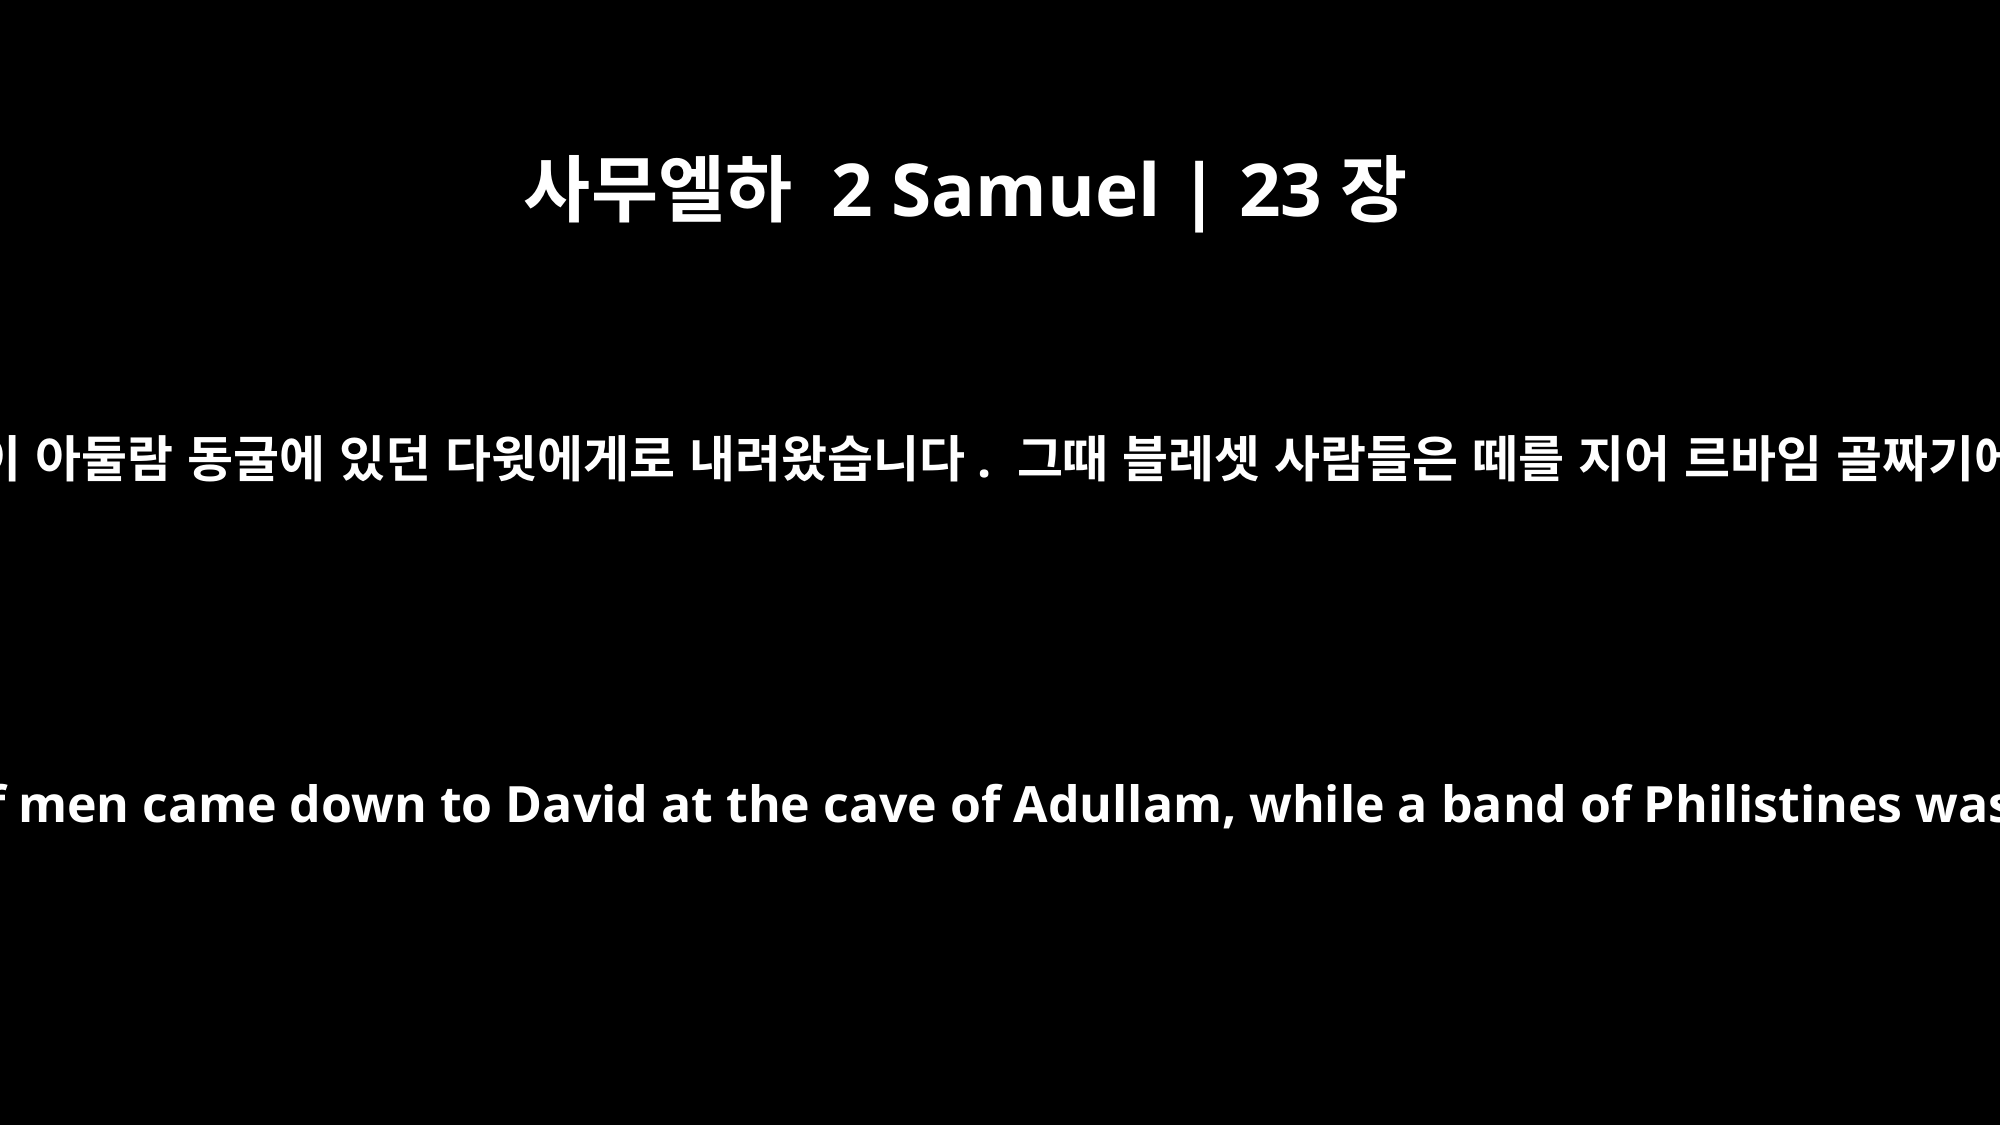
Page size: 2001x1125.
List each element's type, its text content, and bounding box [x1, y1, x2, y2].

text_box During harvest time, three of the thirty chief men came down to David at the cave of Adullam, while a band of Philistines was encamped in the Valley of Rephaim. [0, 764, 2000, 840]
text_box 13 추수기에 이 세 명의 용사들이 아둘람 동굴에 있던 다윗에게로 내려왔습니다. 그때 블레셋 사람들은 떼를 지어 르바임 골짜기에 진을 치고 있었습니다. [0, 359, 2000, 495]
text_box 사무엘하 2 Samuel | 23장 [509, 136, 1423, 239]
